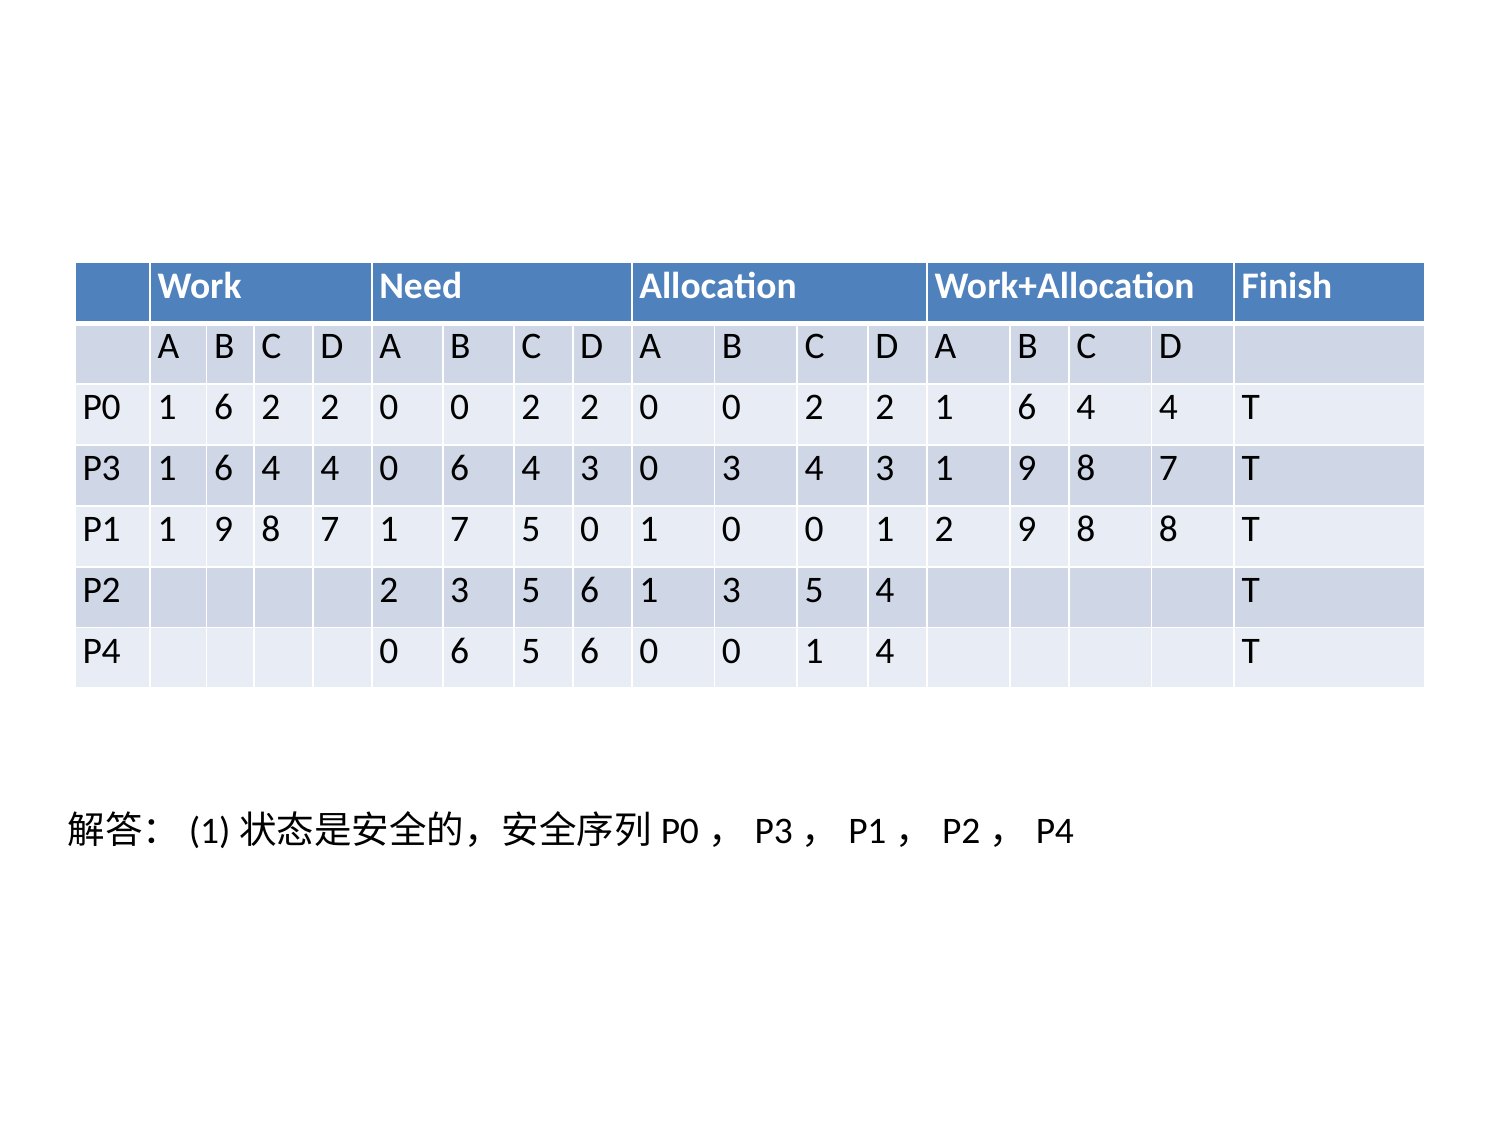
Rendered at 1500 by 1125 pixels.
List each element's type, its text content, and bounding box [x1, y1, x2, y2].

table_cell P0 [76, 385, 149, 444]
table_cell C [255, 326, 312, 383]
table_cell 8 [1152, 507, 1233, 566]
table_header Work [151, 263, 371, 321]
table_cell A [373, 326, 442, 383]
table_cell 4 [798, 446, 867, 505]
table_cell 6 [1011, 385, 1068, 444]
table_cell D [1152, 326, 1233, 383]
table_cell B [444, 326, 513, 383]
table_cell [1152, 628, 1233, 687]
table_cell T [1235, 446, 1424, 505]
table_cell [207, 628, 253, 687]
table_cell 1 [373, 507, 442, 566]
table_cell 1 [798, 628, 867, 687]
table_cell 2 [869, 385, 926, 444]
table_cell 6 [207, 446, 253, 505]
table_cell 3 [715, 568, 796, 627]
table_cell 6 [574, 568, 631, 627]
table_cell A [928, 326, 1009, 383]
table_cell 0 [798, 507, 867, 566]
table_cell 5 [515, 568, 572, 627]
table_cell 3 [574, 446, 631, 505]
table_cell [151, 568, 206, 627]
table_cell C [1070, 326, 1151, 383]
table_cell [1011, 568, 1068, 627]
table_cell 0 [444, 385, 513, 444]
table_cell 3 [444, 568, 513, 627]
table_cell 4 [1152, 385, 1233, 444]
table_cell 3 [715, 446, 796, 505]
table_cell A [633, 326, 714, 383]
table_cell 9 [1011, 446, 1068, 505]
table_cell [255, 568, 312, 627]
table_cell 4 [869, 628, 926, 687]
table_cell D [314, 326, 371, 383]
table_cell [255, 628, 312, 687]
table_cell 2 [798, 385, 867, 444]
table_cell C [515, 326, 572, 383]
table_cell 2 [928, 507, 1009, 566]
table_cell 4 [255, 446, 312, 505]
table_cell P1 [76, 507, 149, 566]
table_cell 1 [633, 568, 714, 627]
table_cell P2 [76, 568, 149, 627]
table_cell 8 [1070, 446, 1151, 505]
table_cell [928, 628, 1009, 687]
table_cell 1 [633, 507, 714, 566]
table_header Allocation [633, 263, 926, 321]
table_cell 3 [869, 446, 926, 505]
table_cell [1070, 568, 1151, 627]
table_cell 4 [869, 568, 926, 627]
table_cell 4 [314, 446, 371, 505]
table_cell [928, 568, 1009, 627]
table_cell B [207, 326, 253, 383]
table_cell 0 [373, 446, 442, 505]
table_cell 2 [255, 385, 312, 444]
table_cell P3 [76, 446, 149, 505]
table_cell 0 [633, 628, 714, 687]
table_cell T [1235, 568, 1424, 627]
table_cell 1 [151, 507, 206, 566]
table_cell 6 [207, 385, 253, 444]
table_cell [314, 568, 371, 627]
table_cell 4 [1070, 385, 1151, 444]
table_cell 9 [1011, 507, 1068, 566]
table_cell 1 [151, 385, 206, 444]
table_cell 5 [515, 507, 572, 566]
table_cell T [1235, 385, 1424, 444]
table_cell 2 [314, 385, 371, 444]
table_header Need [373, 263, 631, 321]
table_cell [1235, 326, 1424, 383]
table_cell T [1235, 628, 1424, 687]
table_cell [1152, 568, 1233, 627]
table_cell [314, 628, 371, 687]
table_cell 1 [869, 507, 926, 566]
table_cell 7 [444, 507, 513, 566]
table_cell A [151, 326, 206, 383]
table_cell 0 [373, 628, 442, 687]
table_cell [207, 568, 253, 627]
table_cell 2 [373, 568, 442, 627]
table_cell 5 [515, 628, 572, 687]
table_cell 6 [444, 628, 513, 687]
table_header Work+Allocation [928, 263, 1233, 321]
table_cell 2 [574, 385, 631, 444]
table_header [76, 263, 149, 321]
table_cell D [869, 326, 926, 383]
table_cell T [1235, 507, 1424, 566]
table_cell 9 [207, 507, 253, 566]
text_box 解答：(1)状态是安全的，安全序列P0，P3，P1，P2，P4 [59, 798, 1082, 859]
table_cell [151, 628, 206, 687]
table_cell 1 [151, 446, 206, 505]
table_cell 5 [798, 568, 867, 627]
table_cell 1 [928, 446, 1009, 505]
table_cell 0 [574, 507, 631, 566]
table_cell P4 [76, 628, 149, 687]
table_cell [76, 326, 149, 383]
table_cell 4 [515, 446, 572, 505]
table_cell B [1011, 326, 1068, 383]
table_cell 0 [715, 628, 796, 687]
table_cell C [798, 326, 867, 383]
table_cell 6 [574, 628, 631, 687]
table_cell 7 [1152, 446, 1233, 505]
table_cell 0 [373, 385, 442, 444]
table_cell [1070, 628, 1151, 687]
table_cell [1011, 628, 1068, 687]
table_cell 8 [255, 507, 312, 566]
table_cell 0 [715, 507, 796, 566]
table_cell 7 [314, 507, 371, 566]
table_cell 0 [633, 446, 714, 505]
table_cell 0 [715, 385, 796, 444]
table_cell 2 [515, 385, 572, 444]
table_header Finish [1235, 263, 1424, 321]
table_cell 0 [633, 385, 714, 444]
table_cell 6 [444, 446, 513, 505]
table_cell D [574, 326, 631, 383]
table_cell B [715, 326, 796, 383]
table_cell 1 [928, 385, 1009, 444]
table_cell 8 [1070, 507, 1151, 566]
